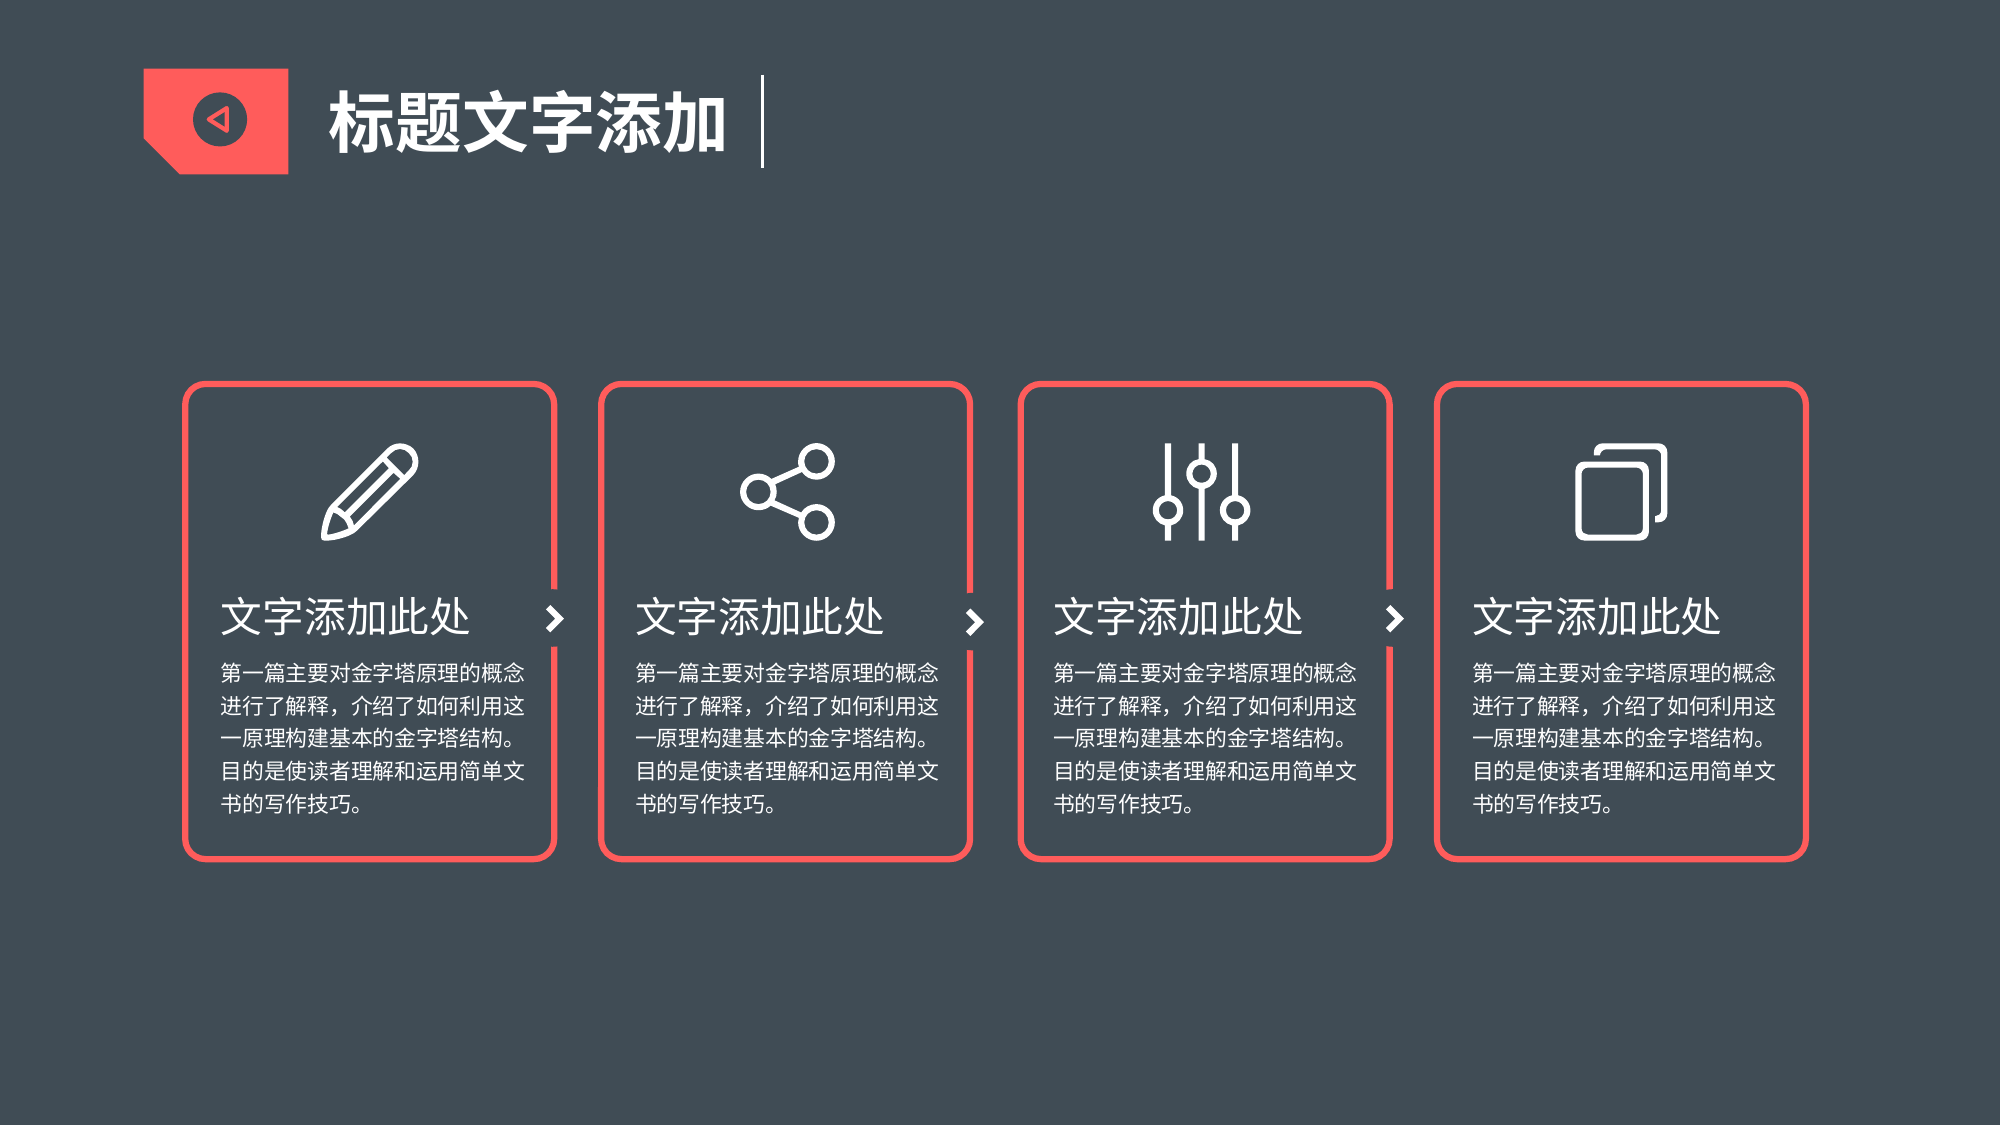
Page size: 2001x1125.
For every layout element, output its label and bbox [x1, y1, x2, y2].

text_box [601, 383, 1002, 860]
text_box [185, 383, 582, 860]
text_box [1436, 383, 1806, 860]
text_box [143, 68, 763, 175]
text_box [1020, 383, 1422, 860]
